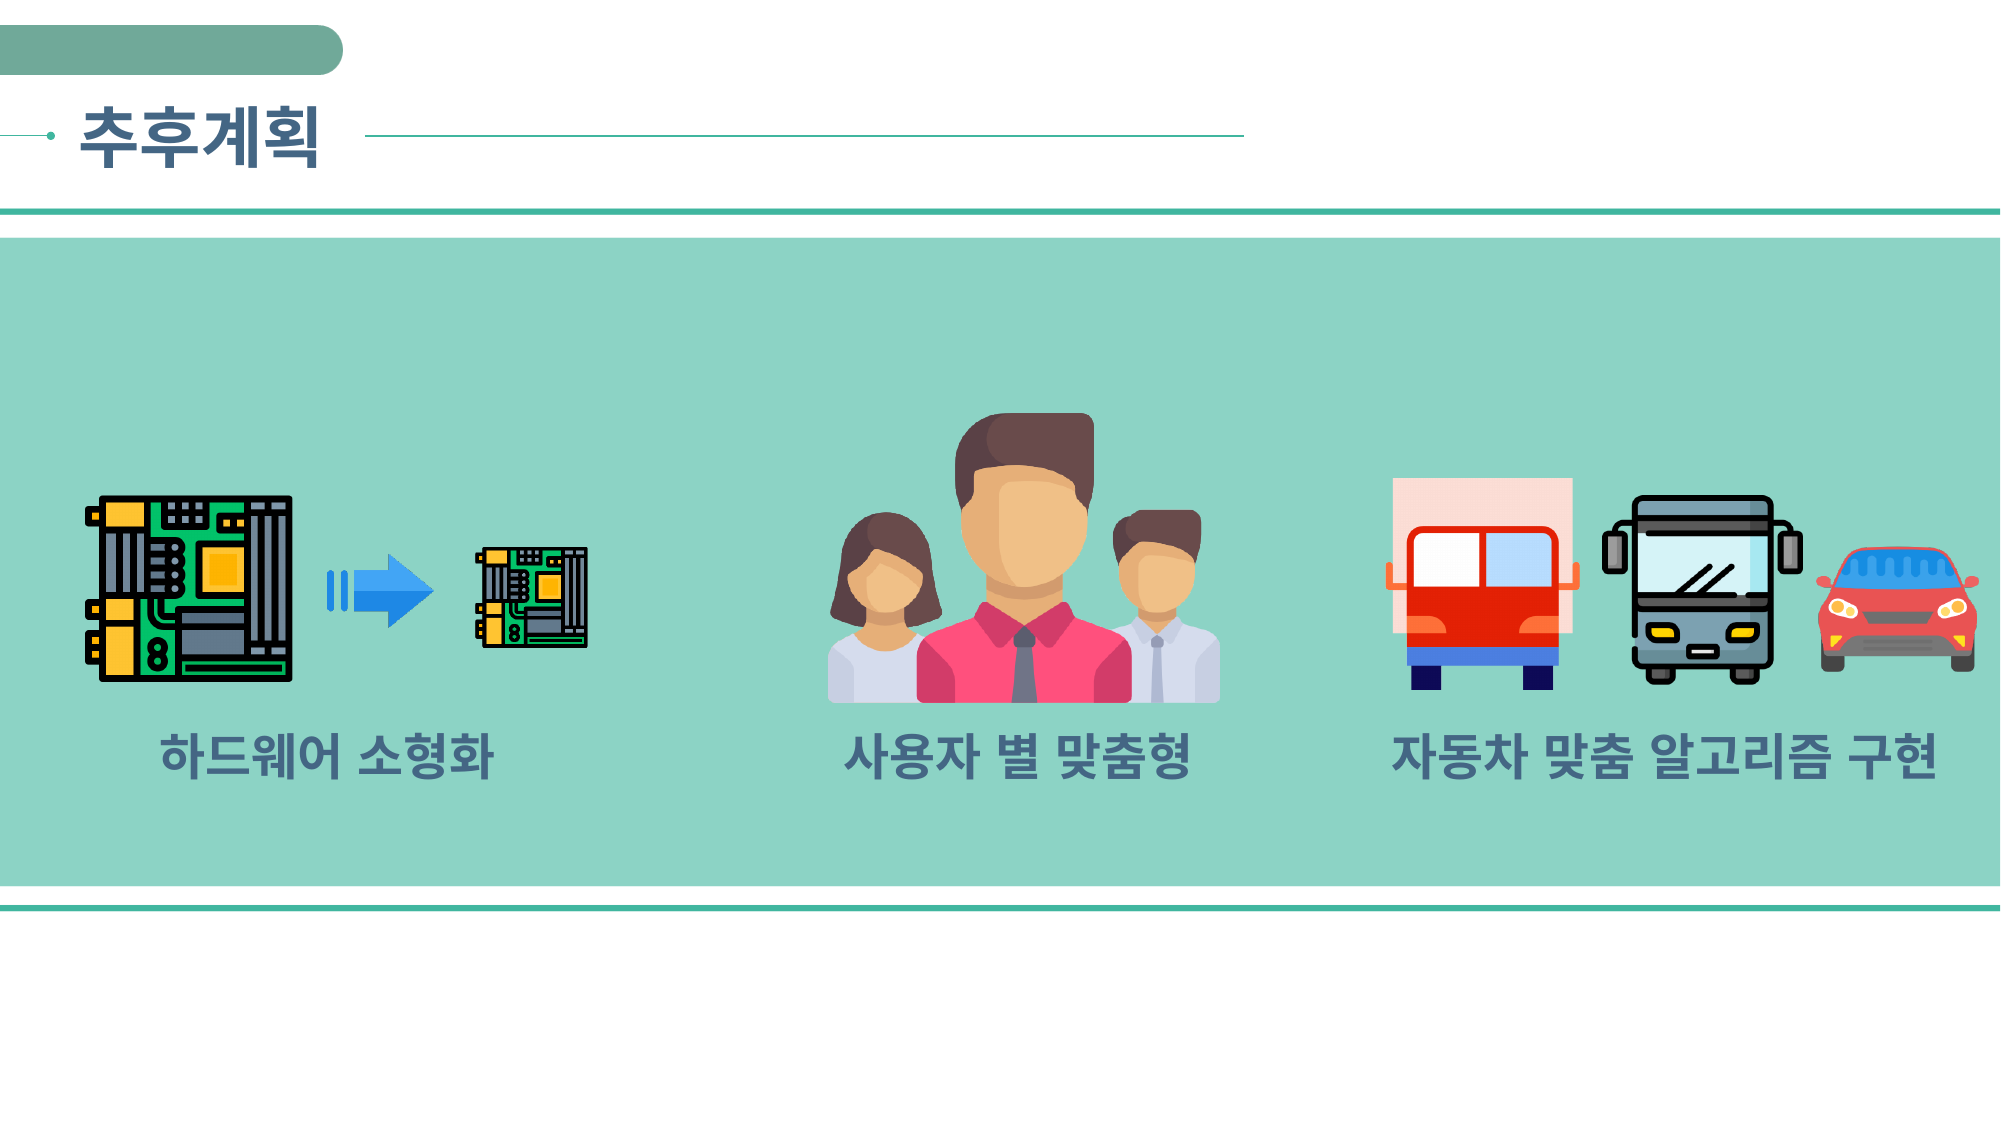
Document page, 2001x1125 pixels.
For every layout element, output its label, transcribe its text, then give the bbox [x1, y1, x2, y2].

text_box 3 프로젝트 소개 [0, 75, 303, 83]
text_box 하드웨어 소형화 [144, 718, 911, 794]
text_box 사용자 별 맞춤형 [911, 718, 1376, 794]
picture [0, 0, 2001, 1125]
text_box 추후계획 [63, 88, 648, 184]
text_box 자동차 맞춤 알고리즘 구현 [1376, 718, 2000, 794]
